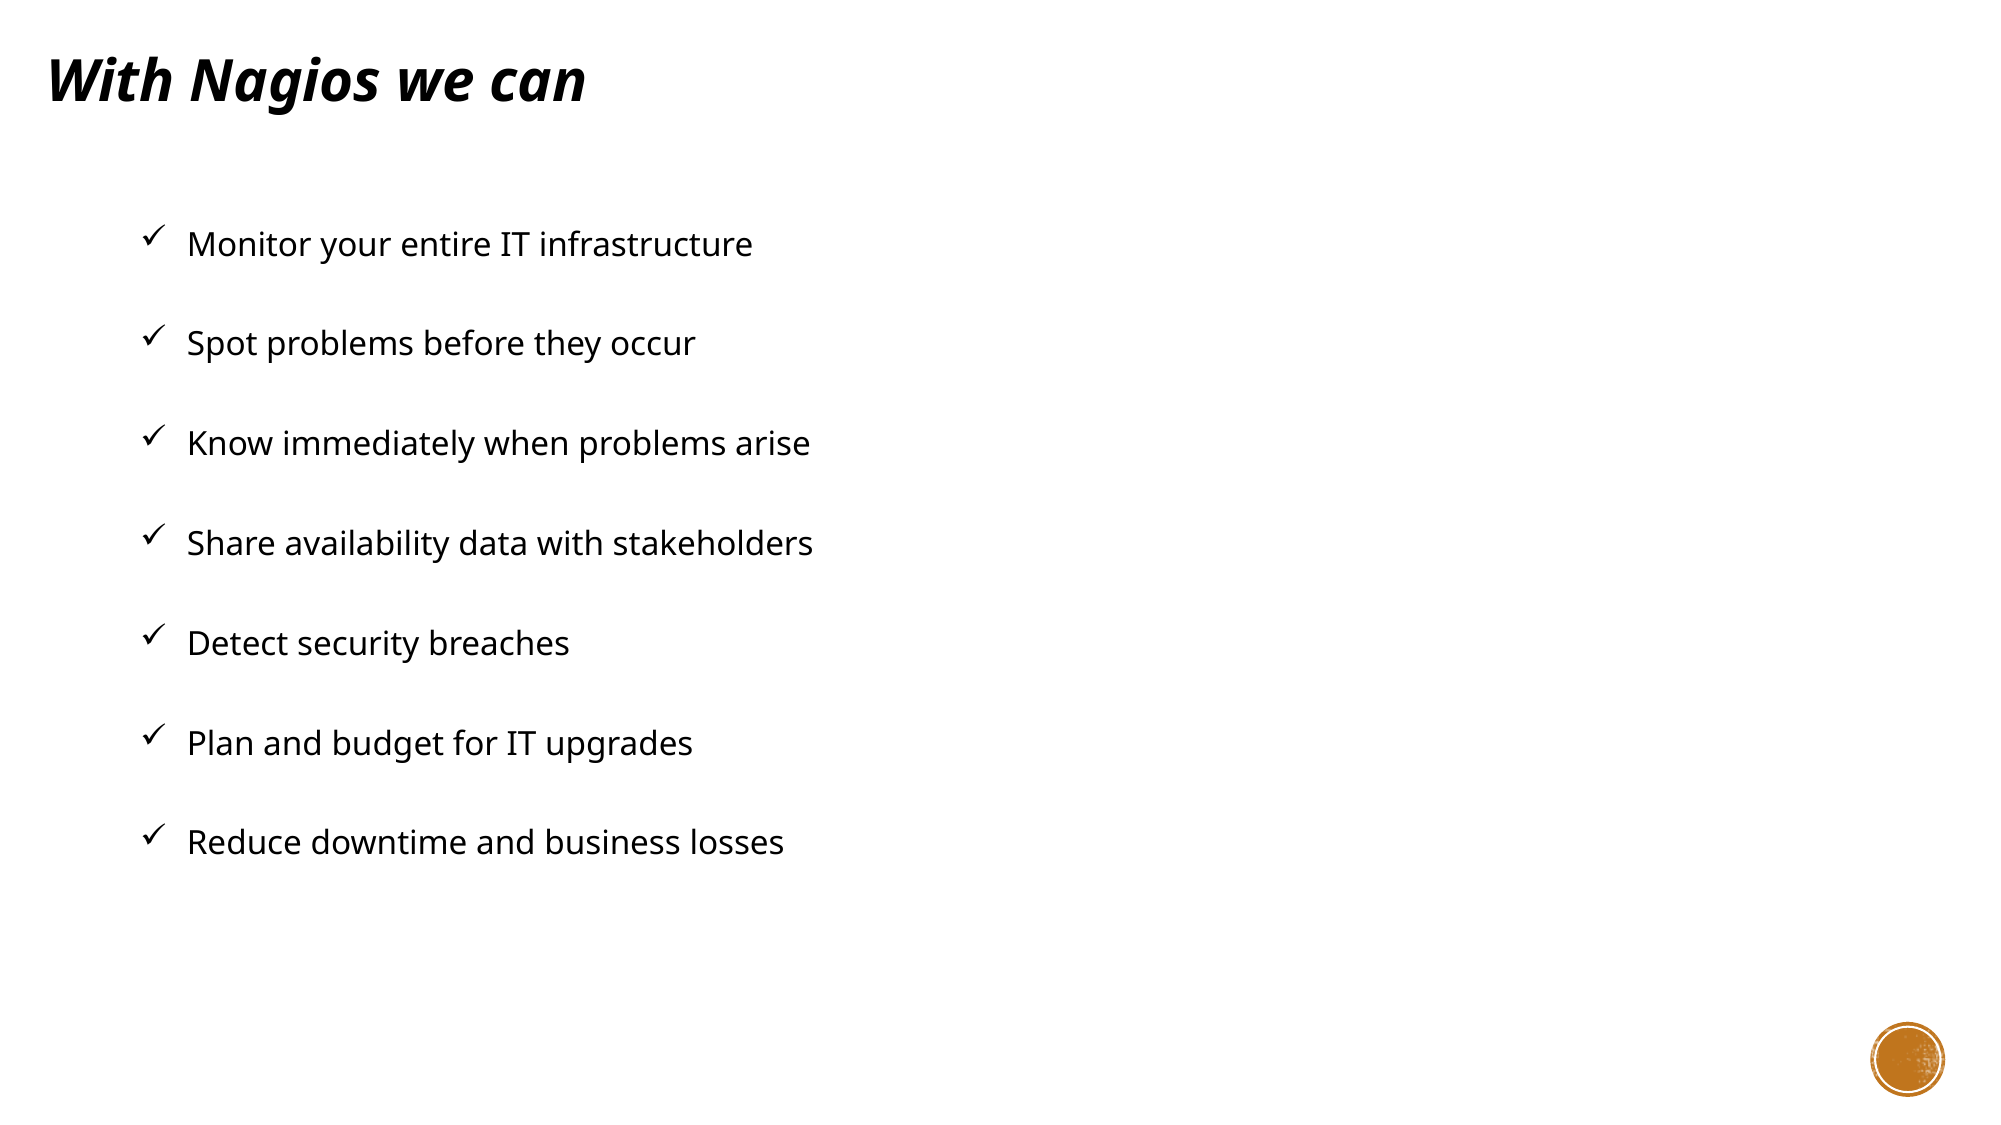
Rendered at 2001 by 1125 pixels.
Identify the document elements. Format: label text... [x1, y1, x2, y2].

text_box With Nagios we can [31, 36, 619, 122]
text_box Monitor your entire IT infrastructure Spot problems before they occur Know immediately when problems arise Share availability data with stakeholders Detect security breaches Plan and budget for IT upgrades Reduce downtime and business losses [125, 155, 1880, 959]
